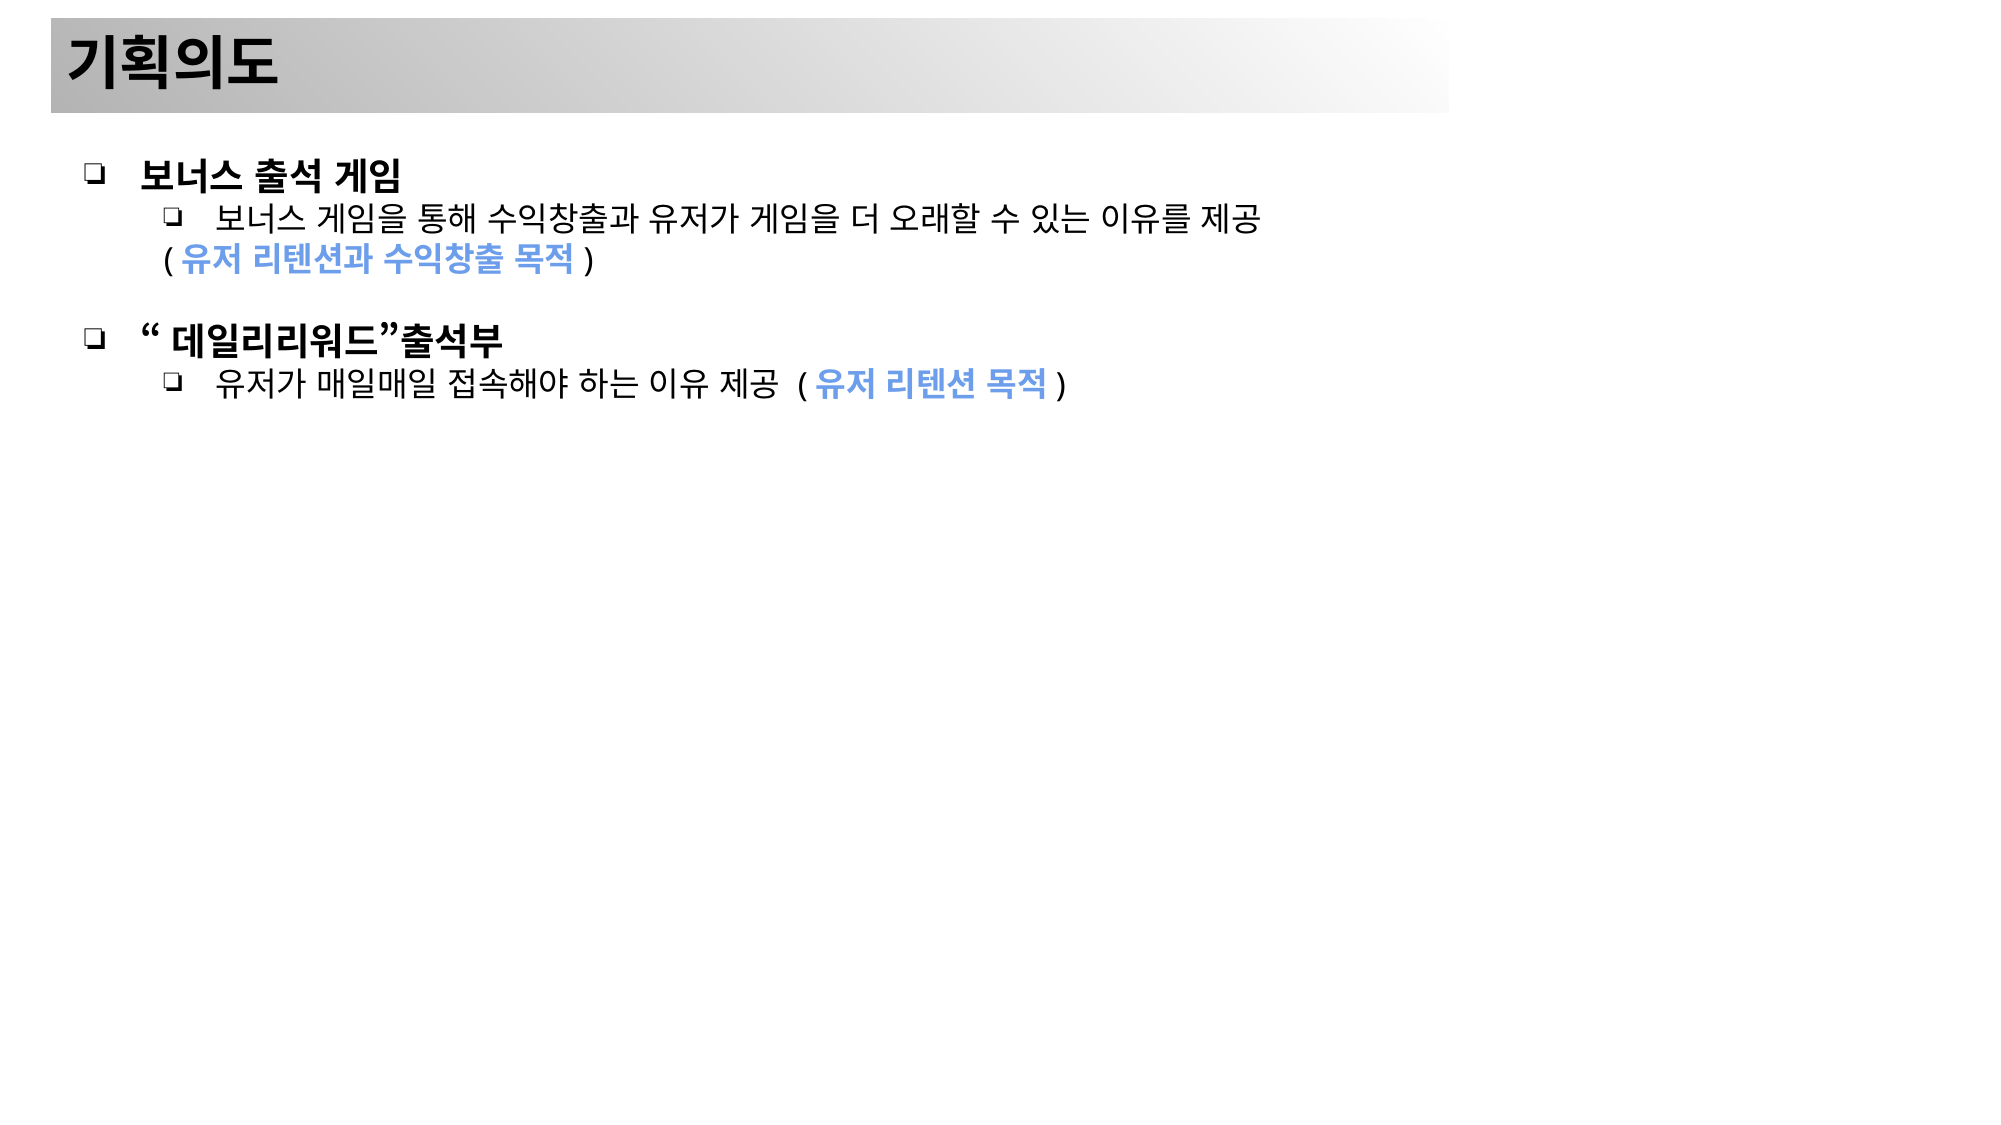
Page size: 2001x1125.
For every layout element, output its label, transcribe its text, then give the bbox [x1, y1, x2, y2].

text_box 기획의도 [51, 18, 1449, 113]
text_box 보너스 출석 게임 보너스 게임을 통해 수익창출과 유저가 게임을 더 오래할 수 있는 이유를 제공 (유저 리텐션과 수익창출 목적) “데일리리워드”출석부 유저가 매일매일 접속해야 하는 이유 제공 (유저 리텐션 목적) [51, 146, 1944, 411]
